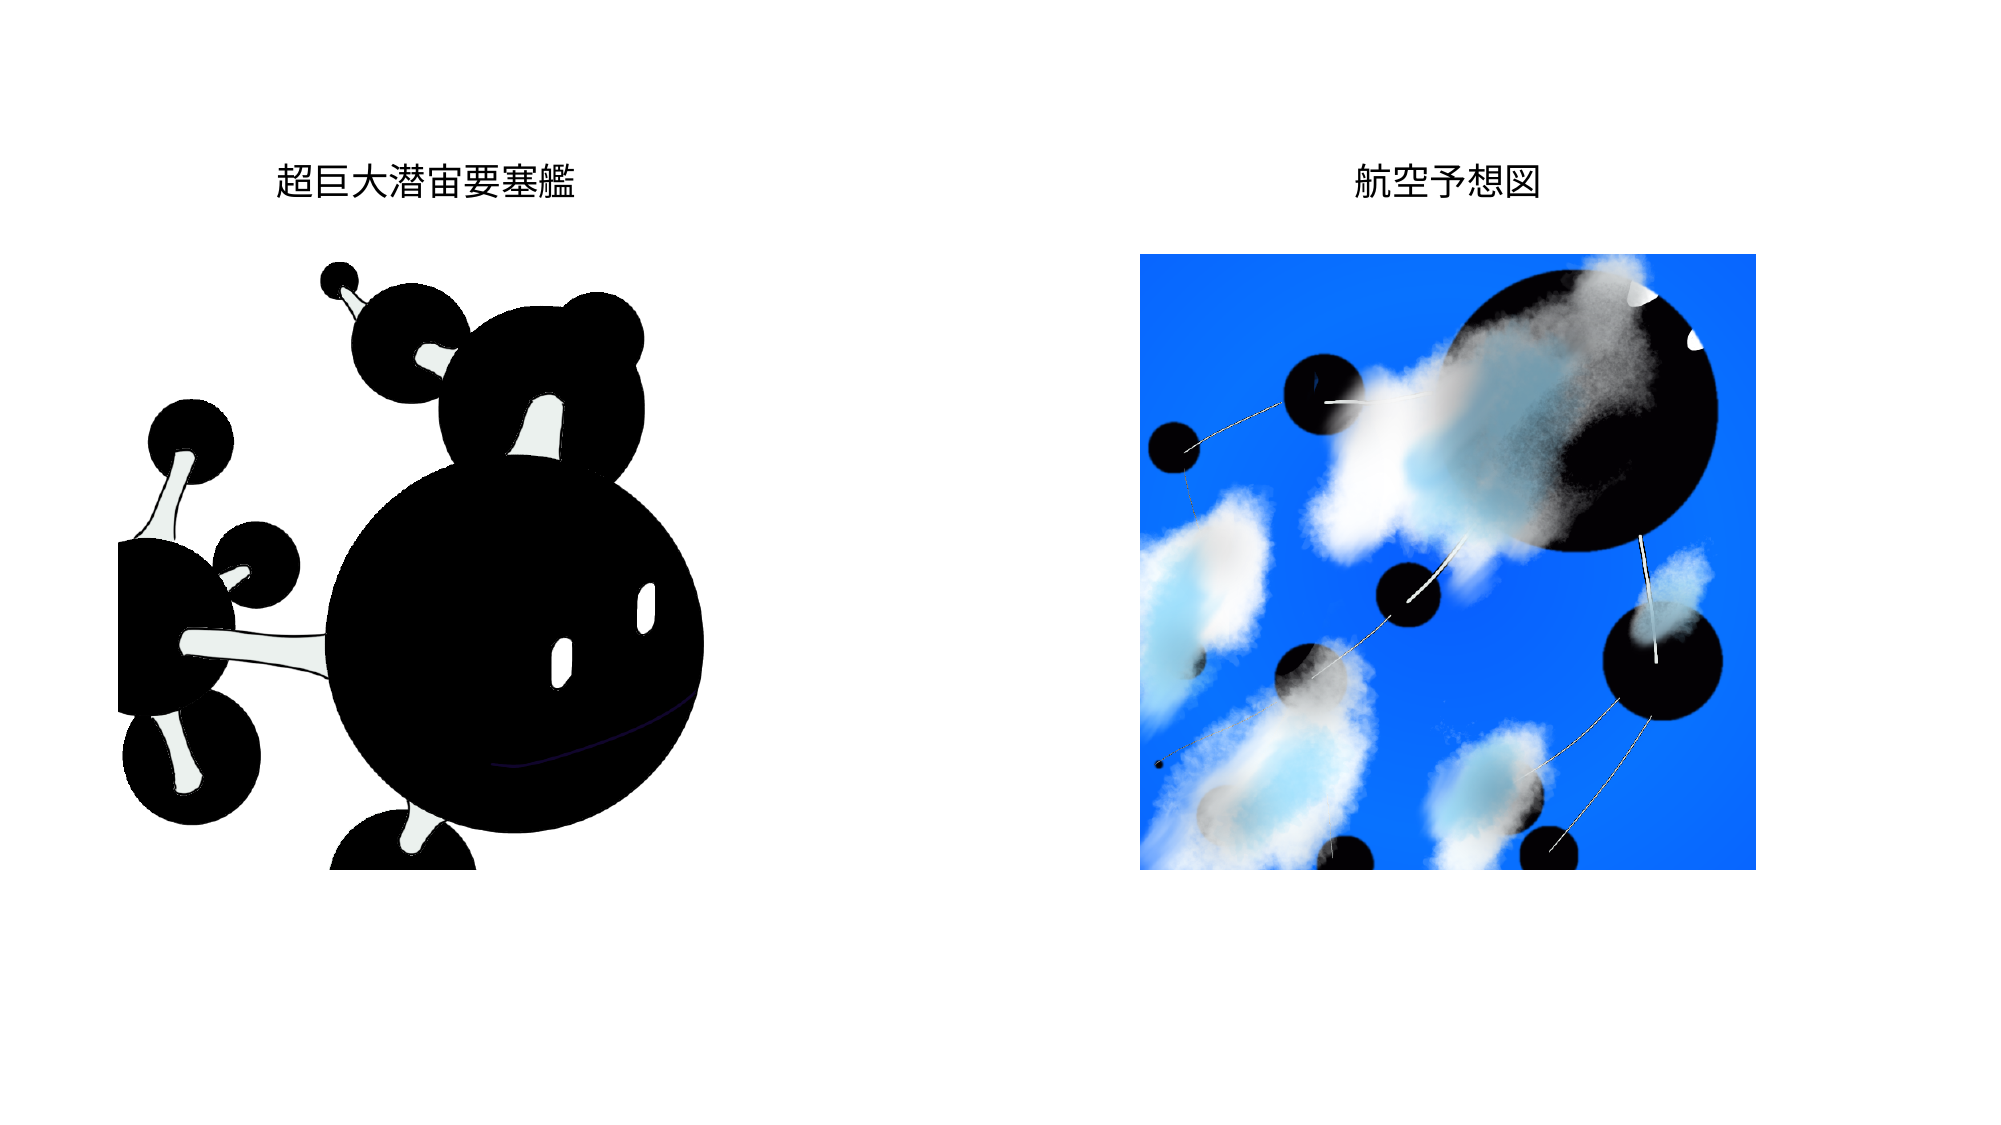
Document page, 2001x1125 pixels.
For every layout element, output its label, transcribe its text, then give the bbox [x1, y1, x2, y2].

text_box 超巨大潜宙要塞艦 [261, 150, 592, 211]
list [118, 254, 734, 870]
picture [1140, 254, 1756, 870]
text_box 航空予想図 [1339, 150, 1557, 211]
